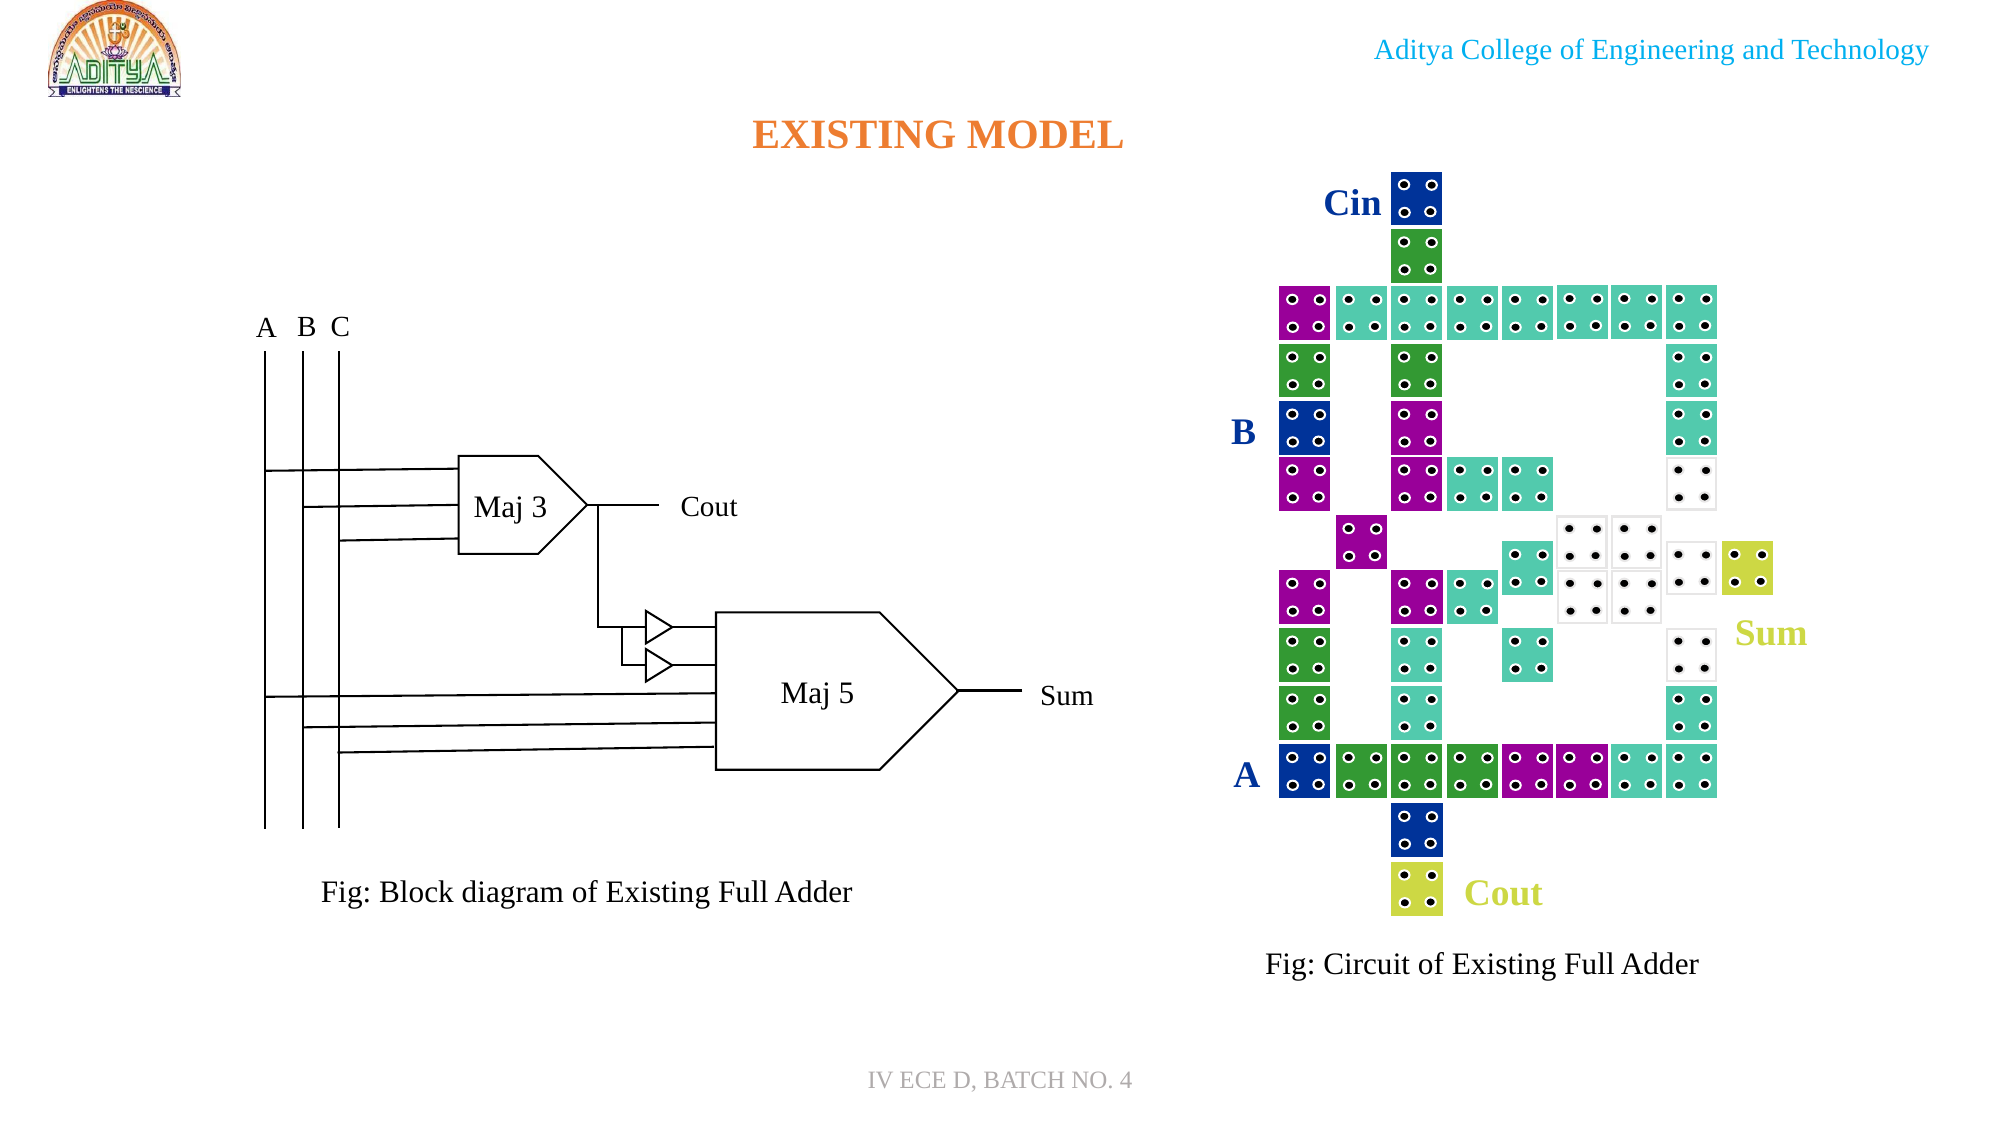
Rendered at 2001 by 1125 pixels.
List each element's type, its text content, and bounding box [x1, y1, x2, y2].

text_box Fig: Block diagram of Existing Full Adder [196, 863, 978, 917]
text_box IV ECE D, BATCH NO. 4 [461, 1056, 1538, 1102]
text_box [241, 300, 1141, 829]
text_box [1217, 170, 1821, 917]
text_box Fig: Circuit of Existing Full Adder [1091, 935, 1873, 988]
text_box Aditya College of Engineering and Technology [1152, 23, 2000, 73]
text_box EXISTING MODEL [732, 99, 1140, 165]
picture [48, 0, 181, 97]
